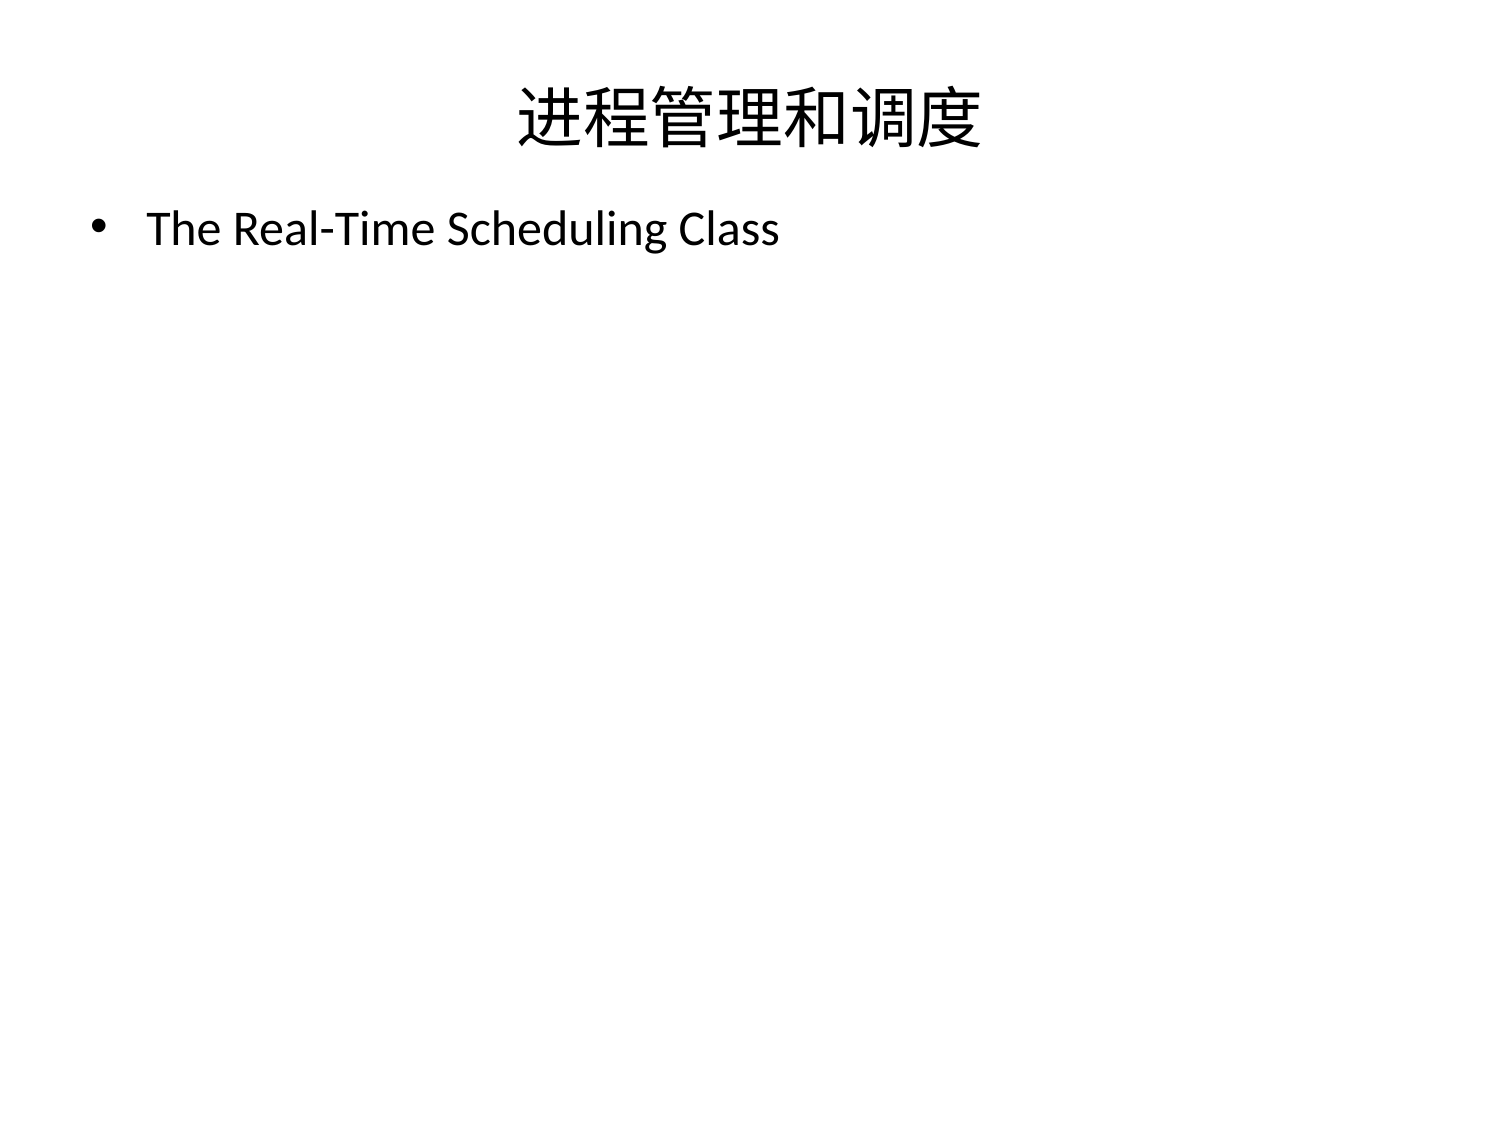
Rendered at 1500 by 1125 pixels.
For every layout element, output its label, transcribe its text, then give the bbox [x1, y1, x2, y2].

list The Real-Time Scheduling Class [75, 187, 1425, 1100]
title 进程管理和调度 [75, 45, 1425, 187]
